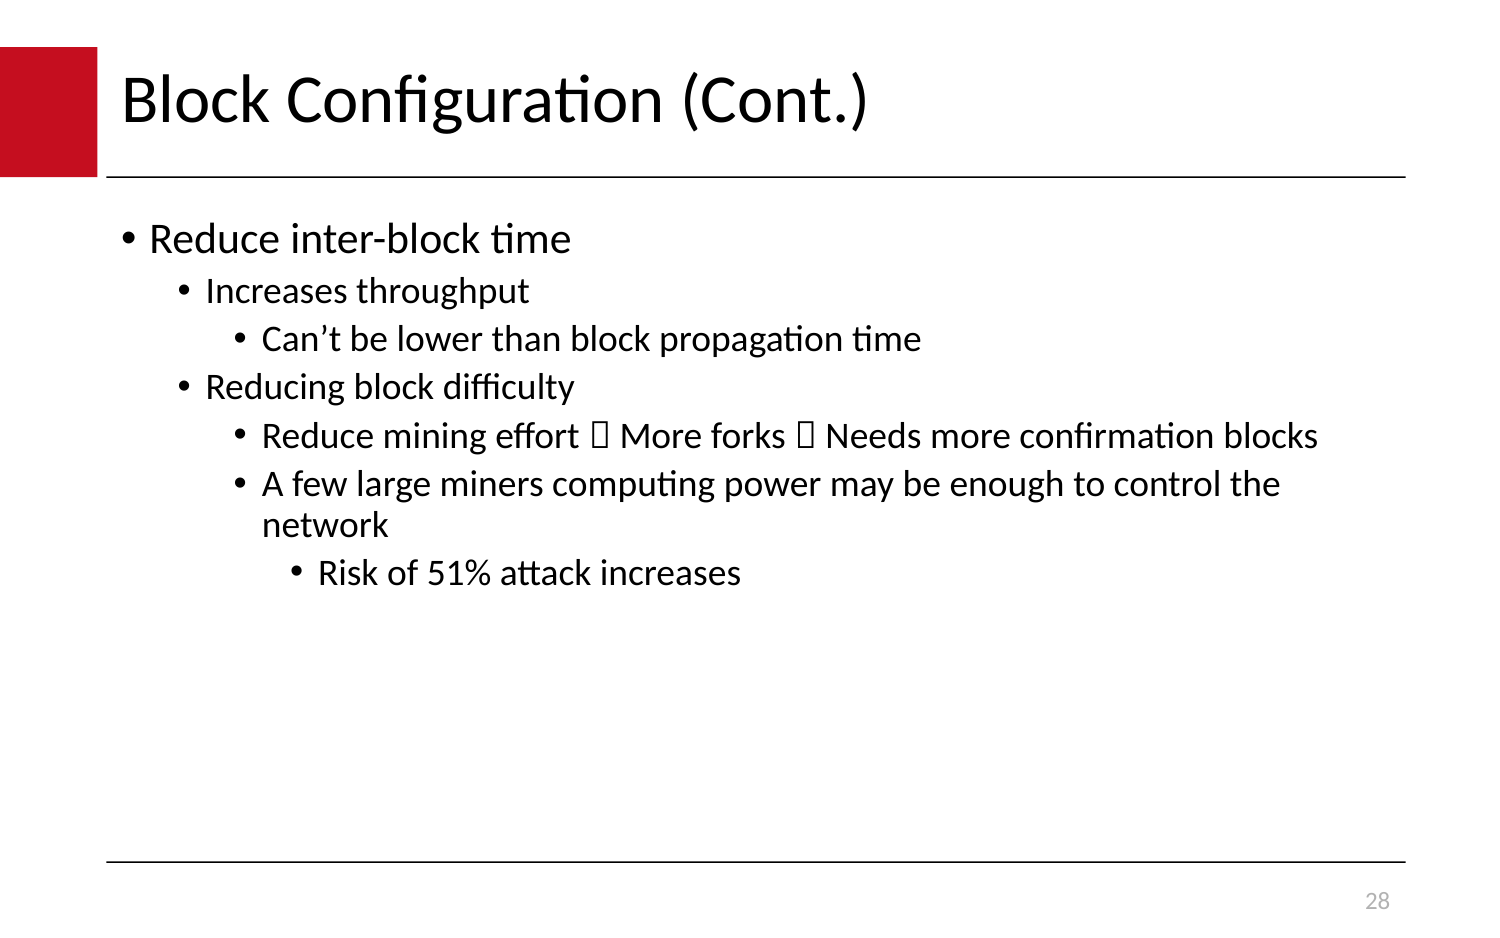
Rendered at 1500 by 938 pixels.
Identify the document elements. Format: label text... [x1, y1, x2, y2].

list Reduce inter-block time Increases throughput Can’t be lower than block propagation time Reducing block difficulty Reduce mining effort  More forks  Needs more confirmation blocks A few large miners computing power may be enough to control the network Risk of 51% attack increases [106, 208, 1405, 815]
slide_number 28 [1101, 880, 1406, 918]
title Block Configuration (Cont.) [106, 47, 1195, 154]
